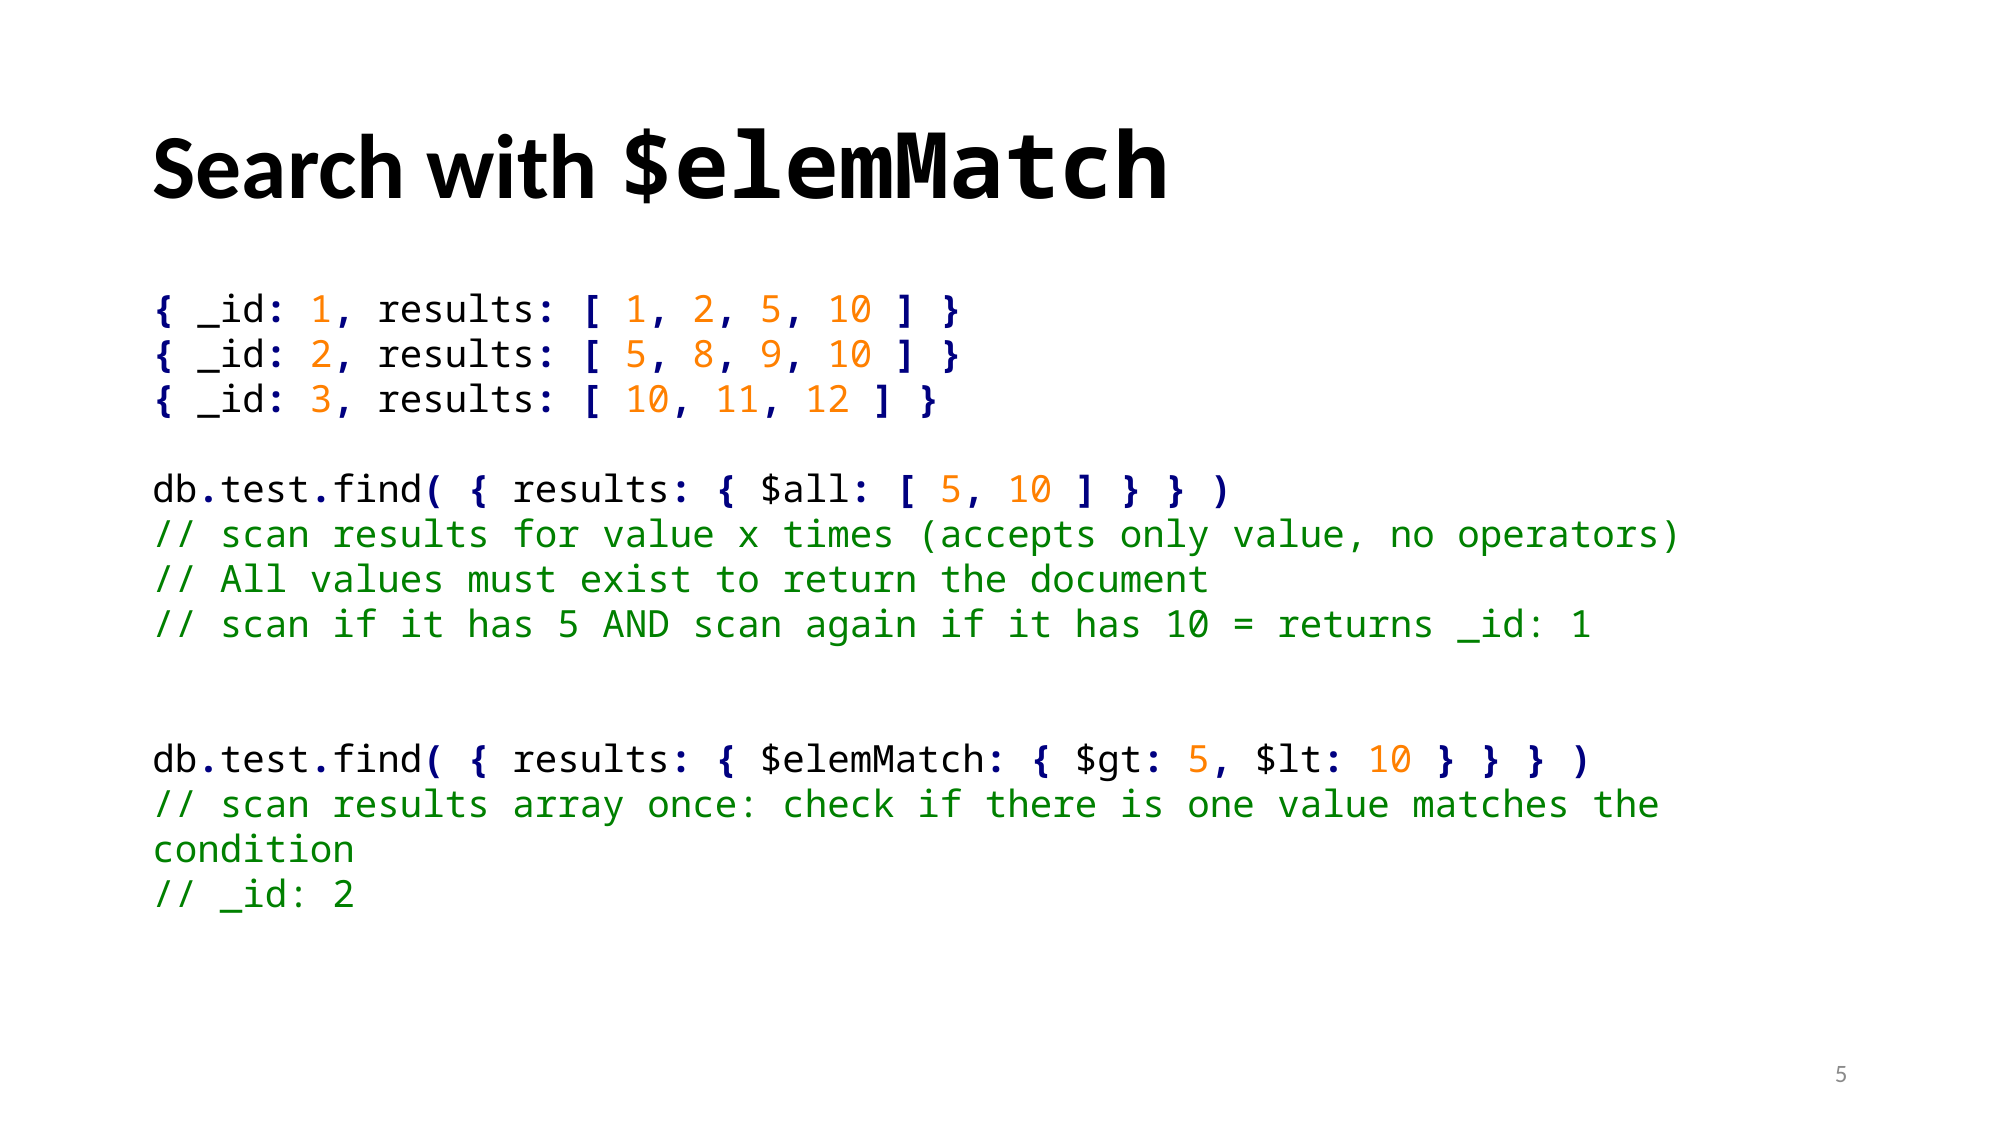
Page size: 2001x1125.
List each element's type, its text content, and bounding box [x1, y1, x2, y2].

title Search with $elemMatch [137, 59, 1863, 278]
slide_number 5 [1412, 1042, 1863, 1103]
text_box { _id: 1, results: [ 1, 2, 5, 10 ] } { _id: 2, results: [ 5, 8, 9, 10 ] } { _id: 3, results: [ 10, 11, 12 ] } db.test.find( { results: { $all: [ 5, 10 ] } } ) // scan results for value x times (accepts only value, no operators) // All values must exist to return the document // scan if it has 5 AND scan again if it has 10 = returns _id: 1 db.test.find( { results: { $elemMatch: { $gt: 5, $lt: 10 } } } ) // scan results array once: check if there is one value matches the condition // _id: 2 [137, 277, 1847, 922]
